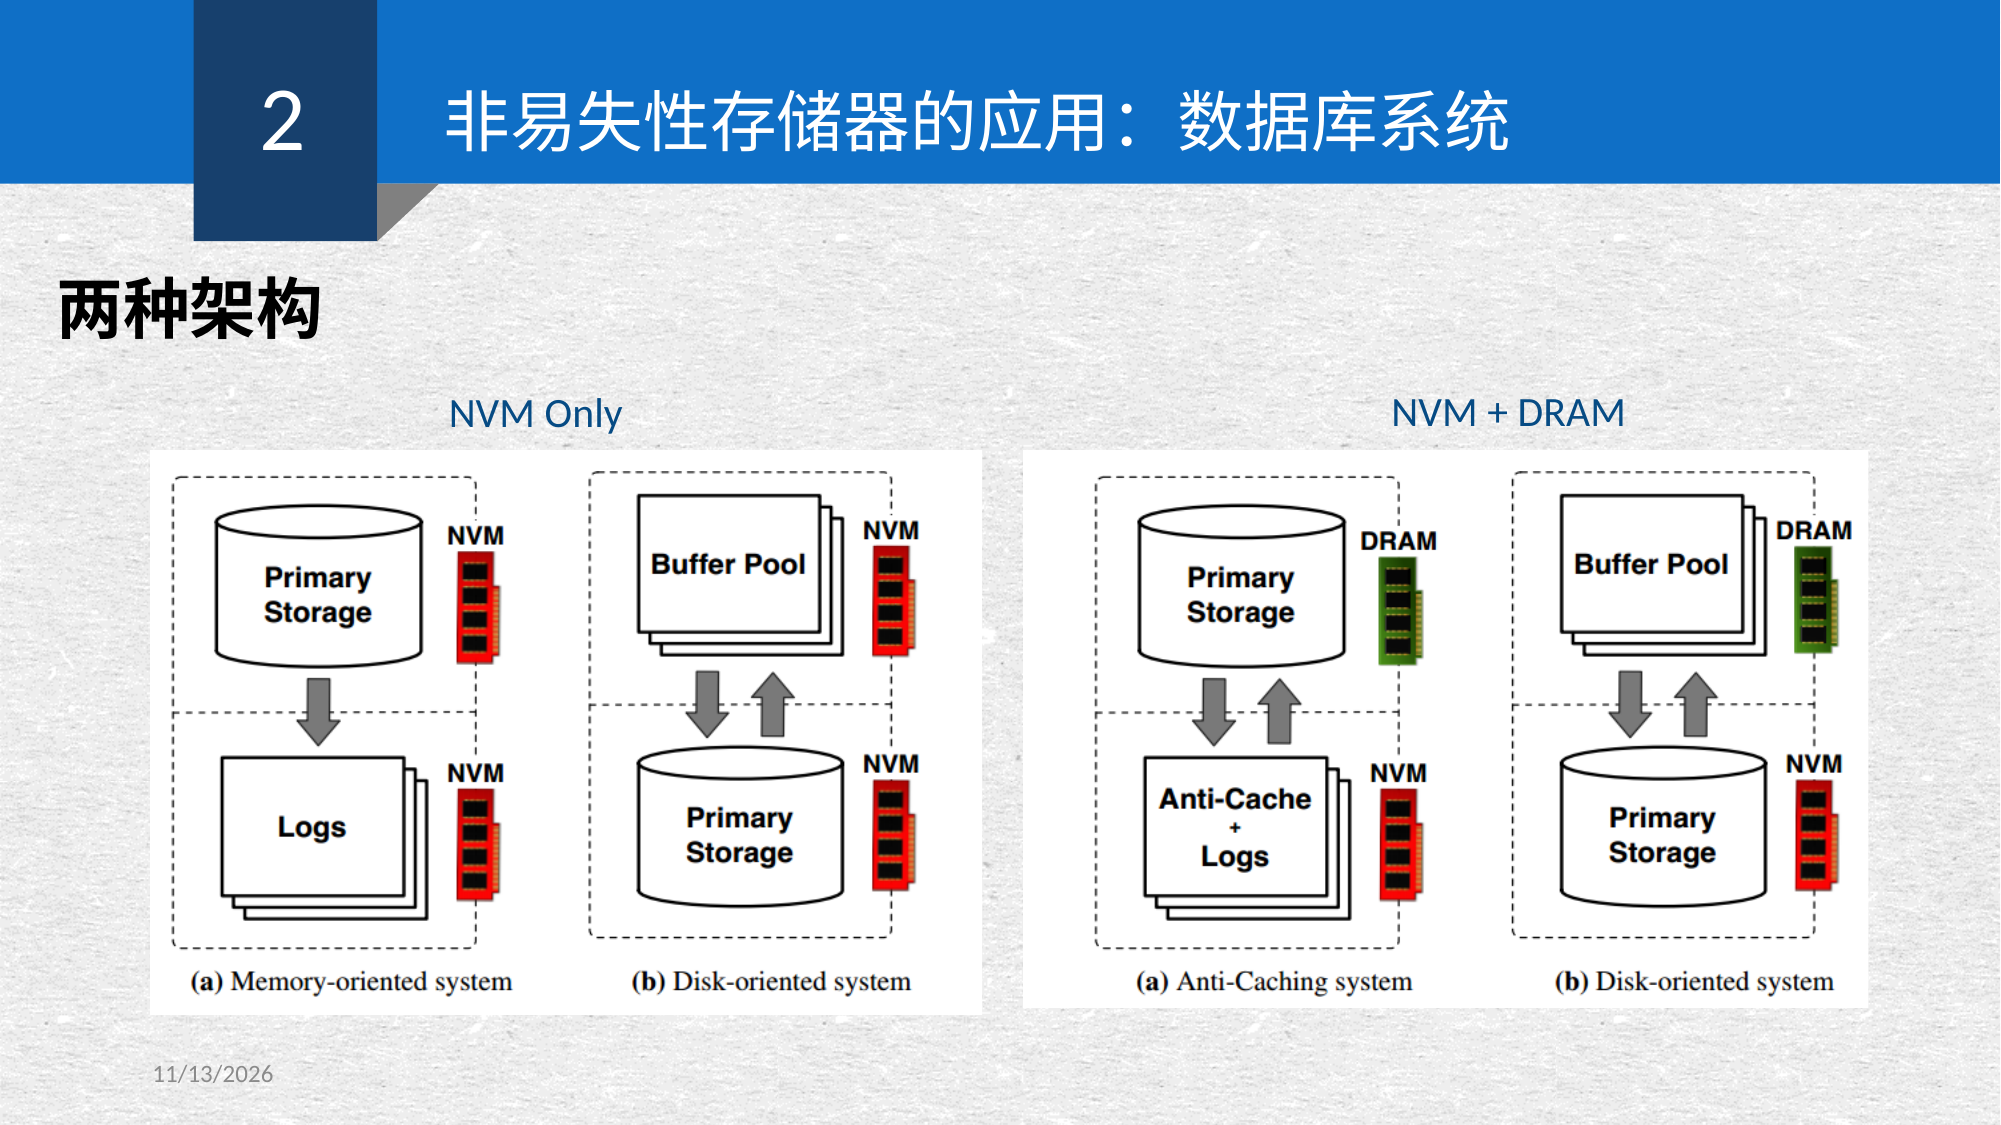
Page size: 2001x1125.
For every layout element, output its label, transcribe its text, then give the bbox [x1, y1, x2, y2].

text_box NVM Only [448, 386, 727, 437]
text_box [376, 182, 442, 244]
text_box [193, 0, 378, 242]
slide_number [137, 1042, 588, 1103]
text_box 2 [244, 51, 326, 177]
text_box 非易失性存储器的应用：数据库系统 [428, 72, 1704, 168]
text_box 两种架构 [41, 259, 552, 355]
text_box NVM + DRAM [1391, 384, 1670, 435]
text_box [0, 0, 193, 185]
text_box [378, 0, 2000, 185]
picture [0, 0, 2001, 1125]
